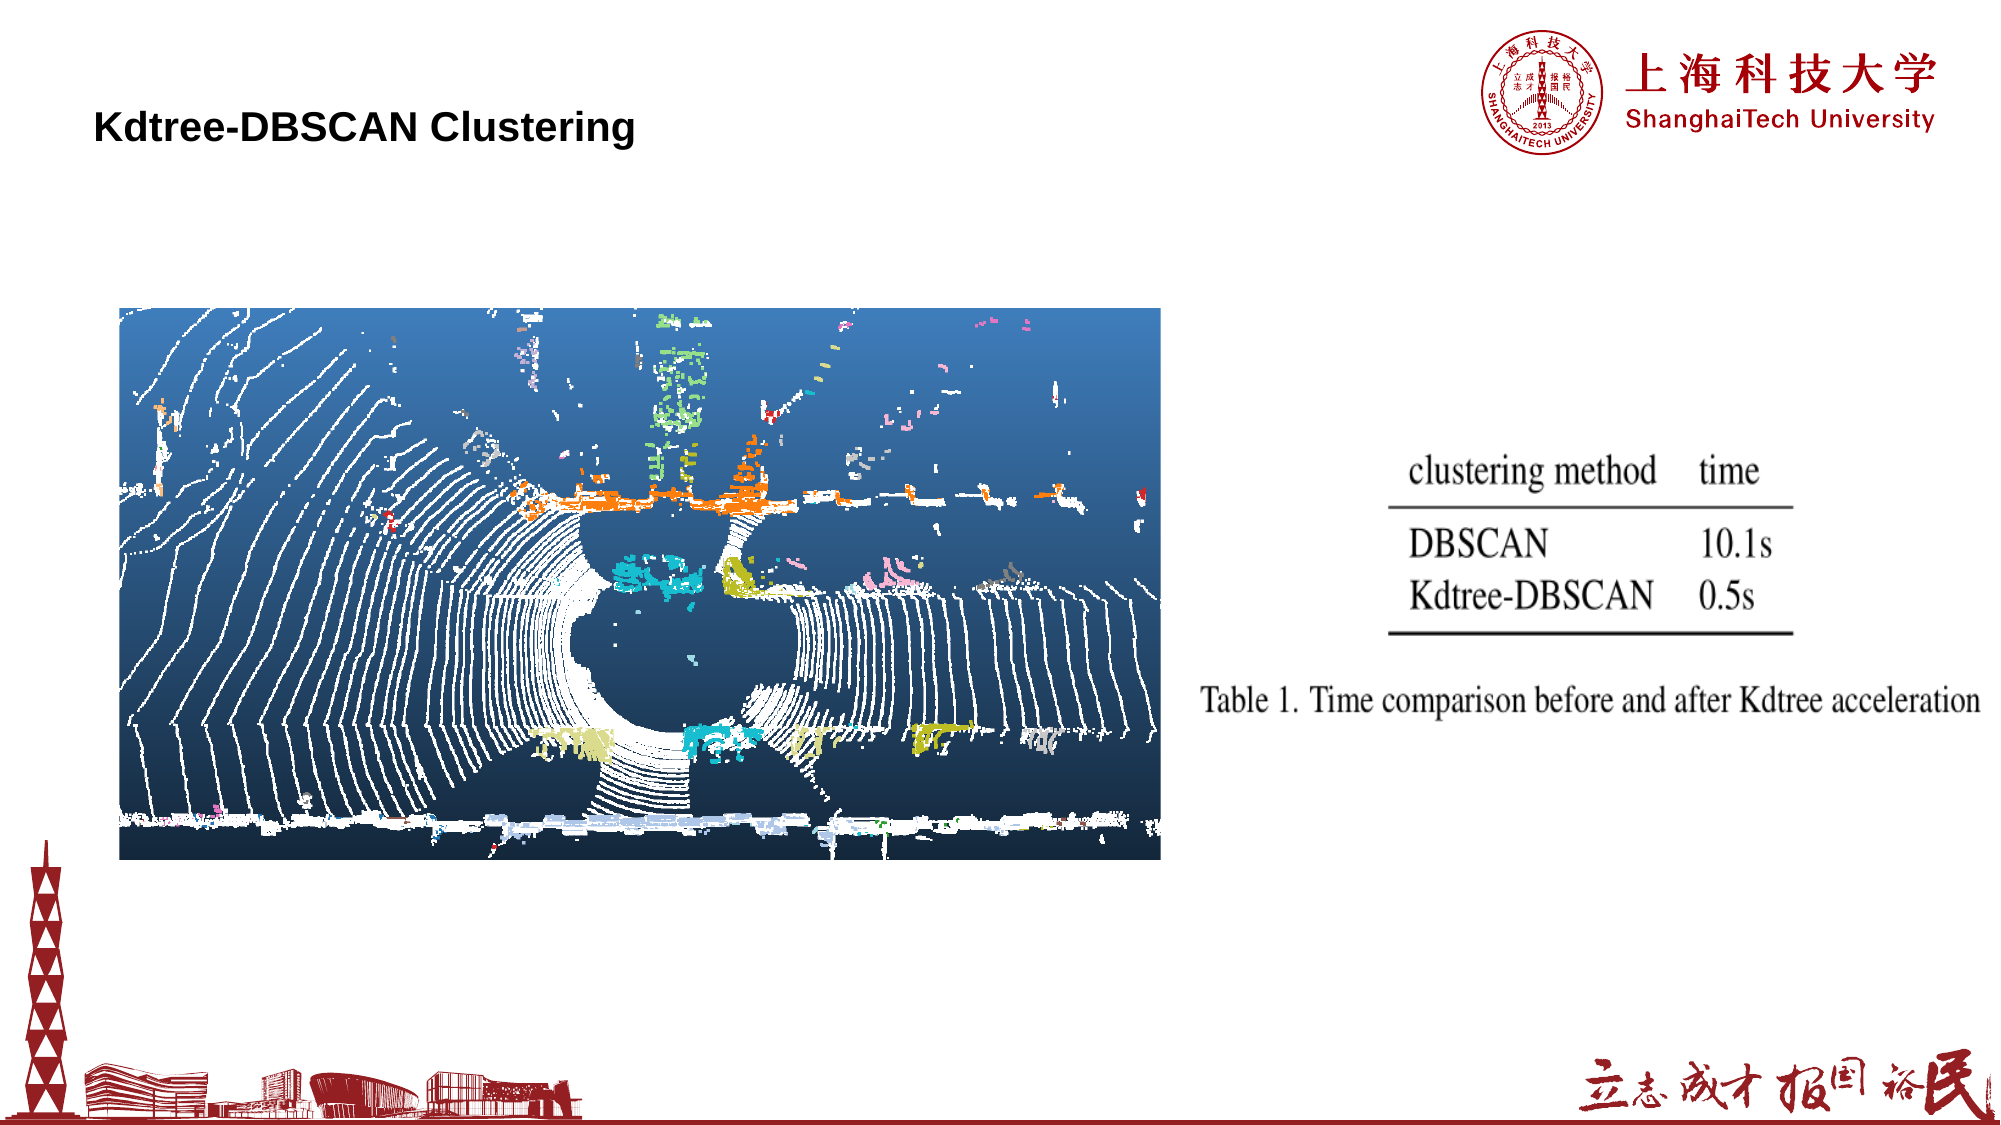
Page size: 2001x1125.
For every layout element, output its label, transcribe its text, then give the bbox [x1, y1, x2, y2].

text_box Kdtree-DBSCAN Clustering [78, 92, 652, 157]
picture [119, 308, 1161, 860]
picture [1186, 416, 1993, 752]
